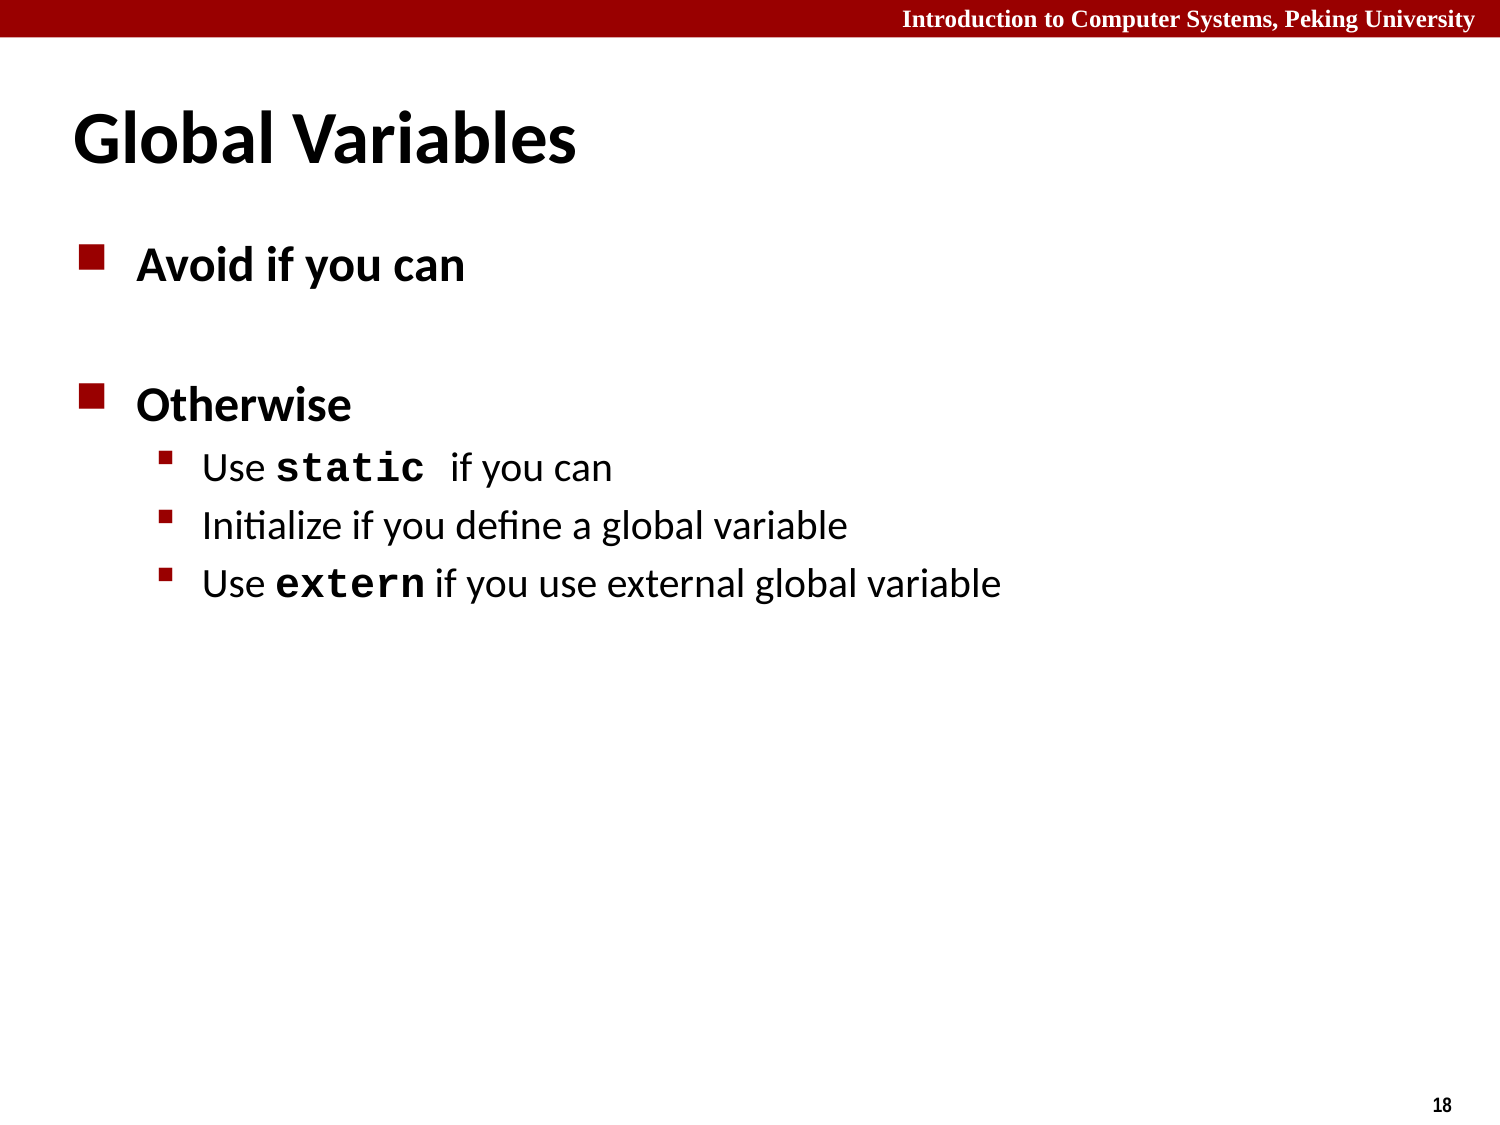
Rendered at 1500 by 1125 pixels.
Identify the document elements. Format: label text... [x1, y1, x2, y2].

list Avoid if you can Otherwise Use static if you can Initialize if you define a global variable Use extern if you use external global variable [64, 223, 1361, 1040]
title Global Variables [58, 71, 1305, 197]
